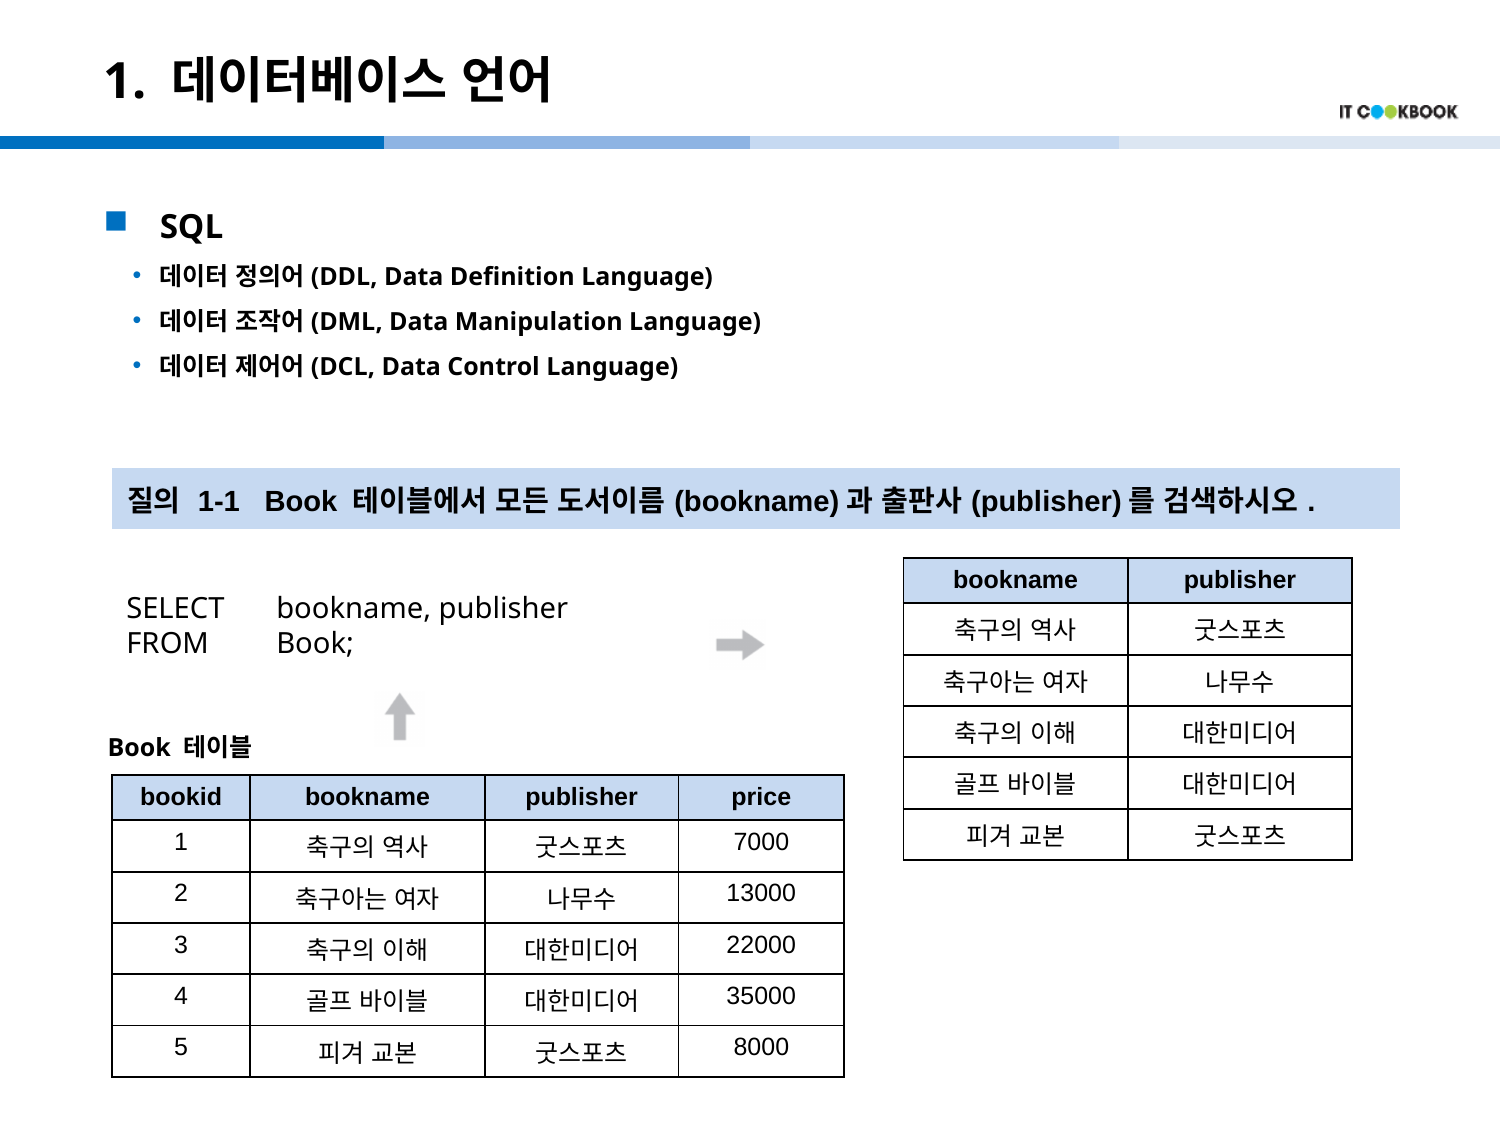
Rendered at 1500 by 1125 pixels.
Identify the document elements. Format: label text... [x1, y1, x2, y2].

table_cell 축구아는 여자 [251, 873, 484, 922]
text_box SELECT bookname, publisher FROM Book; [111, 574, 604, 674]
table_cell 축구의 이해 [251, 924, 484, 973]
table_cell [112, 529, 1400, 590]
table_cell 굿스포츠 [486, 821, 678, 871]
table_cell 골프 바이블 [904, 758, 1127, 808]
table_cell 피겨 교본 [904, 810, 1127, 859]
table_cell 골프 바이블 [251, 975, 484, 1025]
list SQL 데이터 정의어(DDL, Data Definition Language) 데이터 조작어(DML, Data Manipulation Language) 데이터 제어어(DCL, Data Control Language) [88, 177, 1412, 1077]
table_cell 22000 [679, 924, 843, 973]
table_header publisher [486, 776, 678, 819]
table_cell 축구아는 여자 [904, 656, 1127, 705]
table_cell 굿스포츠 [1129, 604, 1351, 654]
table_header price [679, 776, 843, 819]
table_cell 8000 [679, 1026, 843, 1076]
table_cell 35000 [679, 975, 843, 1025]
picture [1340, 105, 1459, 120]
table_cell 축구의 이해 [904, 707, 1127, 756]
table_header publisher [1129, 559, 1351, 602]
table_cell 13000 [679, 873, 843, 922]
table_cell 4 [113, 975, 249, 1025]
table_cell 대한미디어 [1129, 758, 1351, 808]
table_cell 나무수 [486, 873, 678, 922]
table_header bookname [904, 559, 1127, 602]
table_cell 축구의 역사 [251, 821, 484, 871]
table_cell 5 [113, 1026, 249, 1076]
table_cell 대한미디어 [1129, 707, 1351, 756]
table_cell 굿스포츠 [1129, 810, 1351, 859]
table_cell 굿스포츠 [486, 1026, 678, 1076]
table_cell 대한미디어 [486, 924, 678, 973]
table_cell 3 [113, 924, 249, 973]
picture [374, 691, 425, 748]
table_cell 1 [113, 821, 249, 871]
table_header bookname [251, 776, 484, 819]
table_cell 7000 [679, 821, 843, 871]
title 1. 데이터베이스 언어 [88, 32, 1330, 124]
table_cell 축구의 역사 [904, 604, 1127, 654]
table_header bookid [113, 776, 249, 819]
table_cell 피겨 교본 [251, 1026, 484, 1076]
text_box Book 테이블 [92, 723, 400, 771]
table_cell 나무수 [1129, 656, 1351, 705]
table_header 질의 1-1 Book 테이블에서 모든 도서이름(bookname)과 출판사(publisher)를 검색하시오. [112, 468, 1400, 529]
picture [710, 616, 765, 673]
table_cell 대한미디어 [486, 975, 678, 1025]
table_cell 2 [113, 873, 249, 922]
